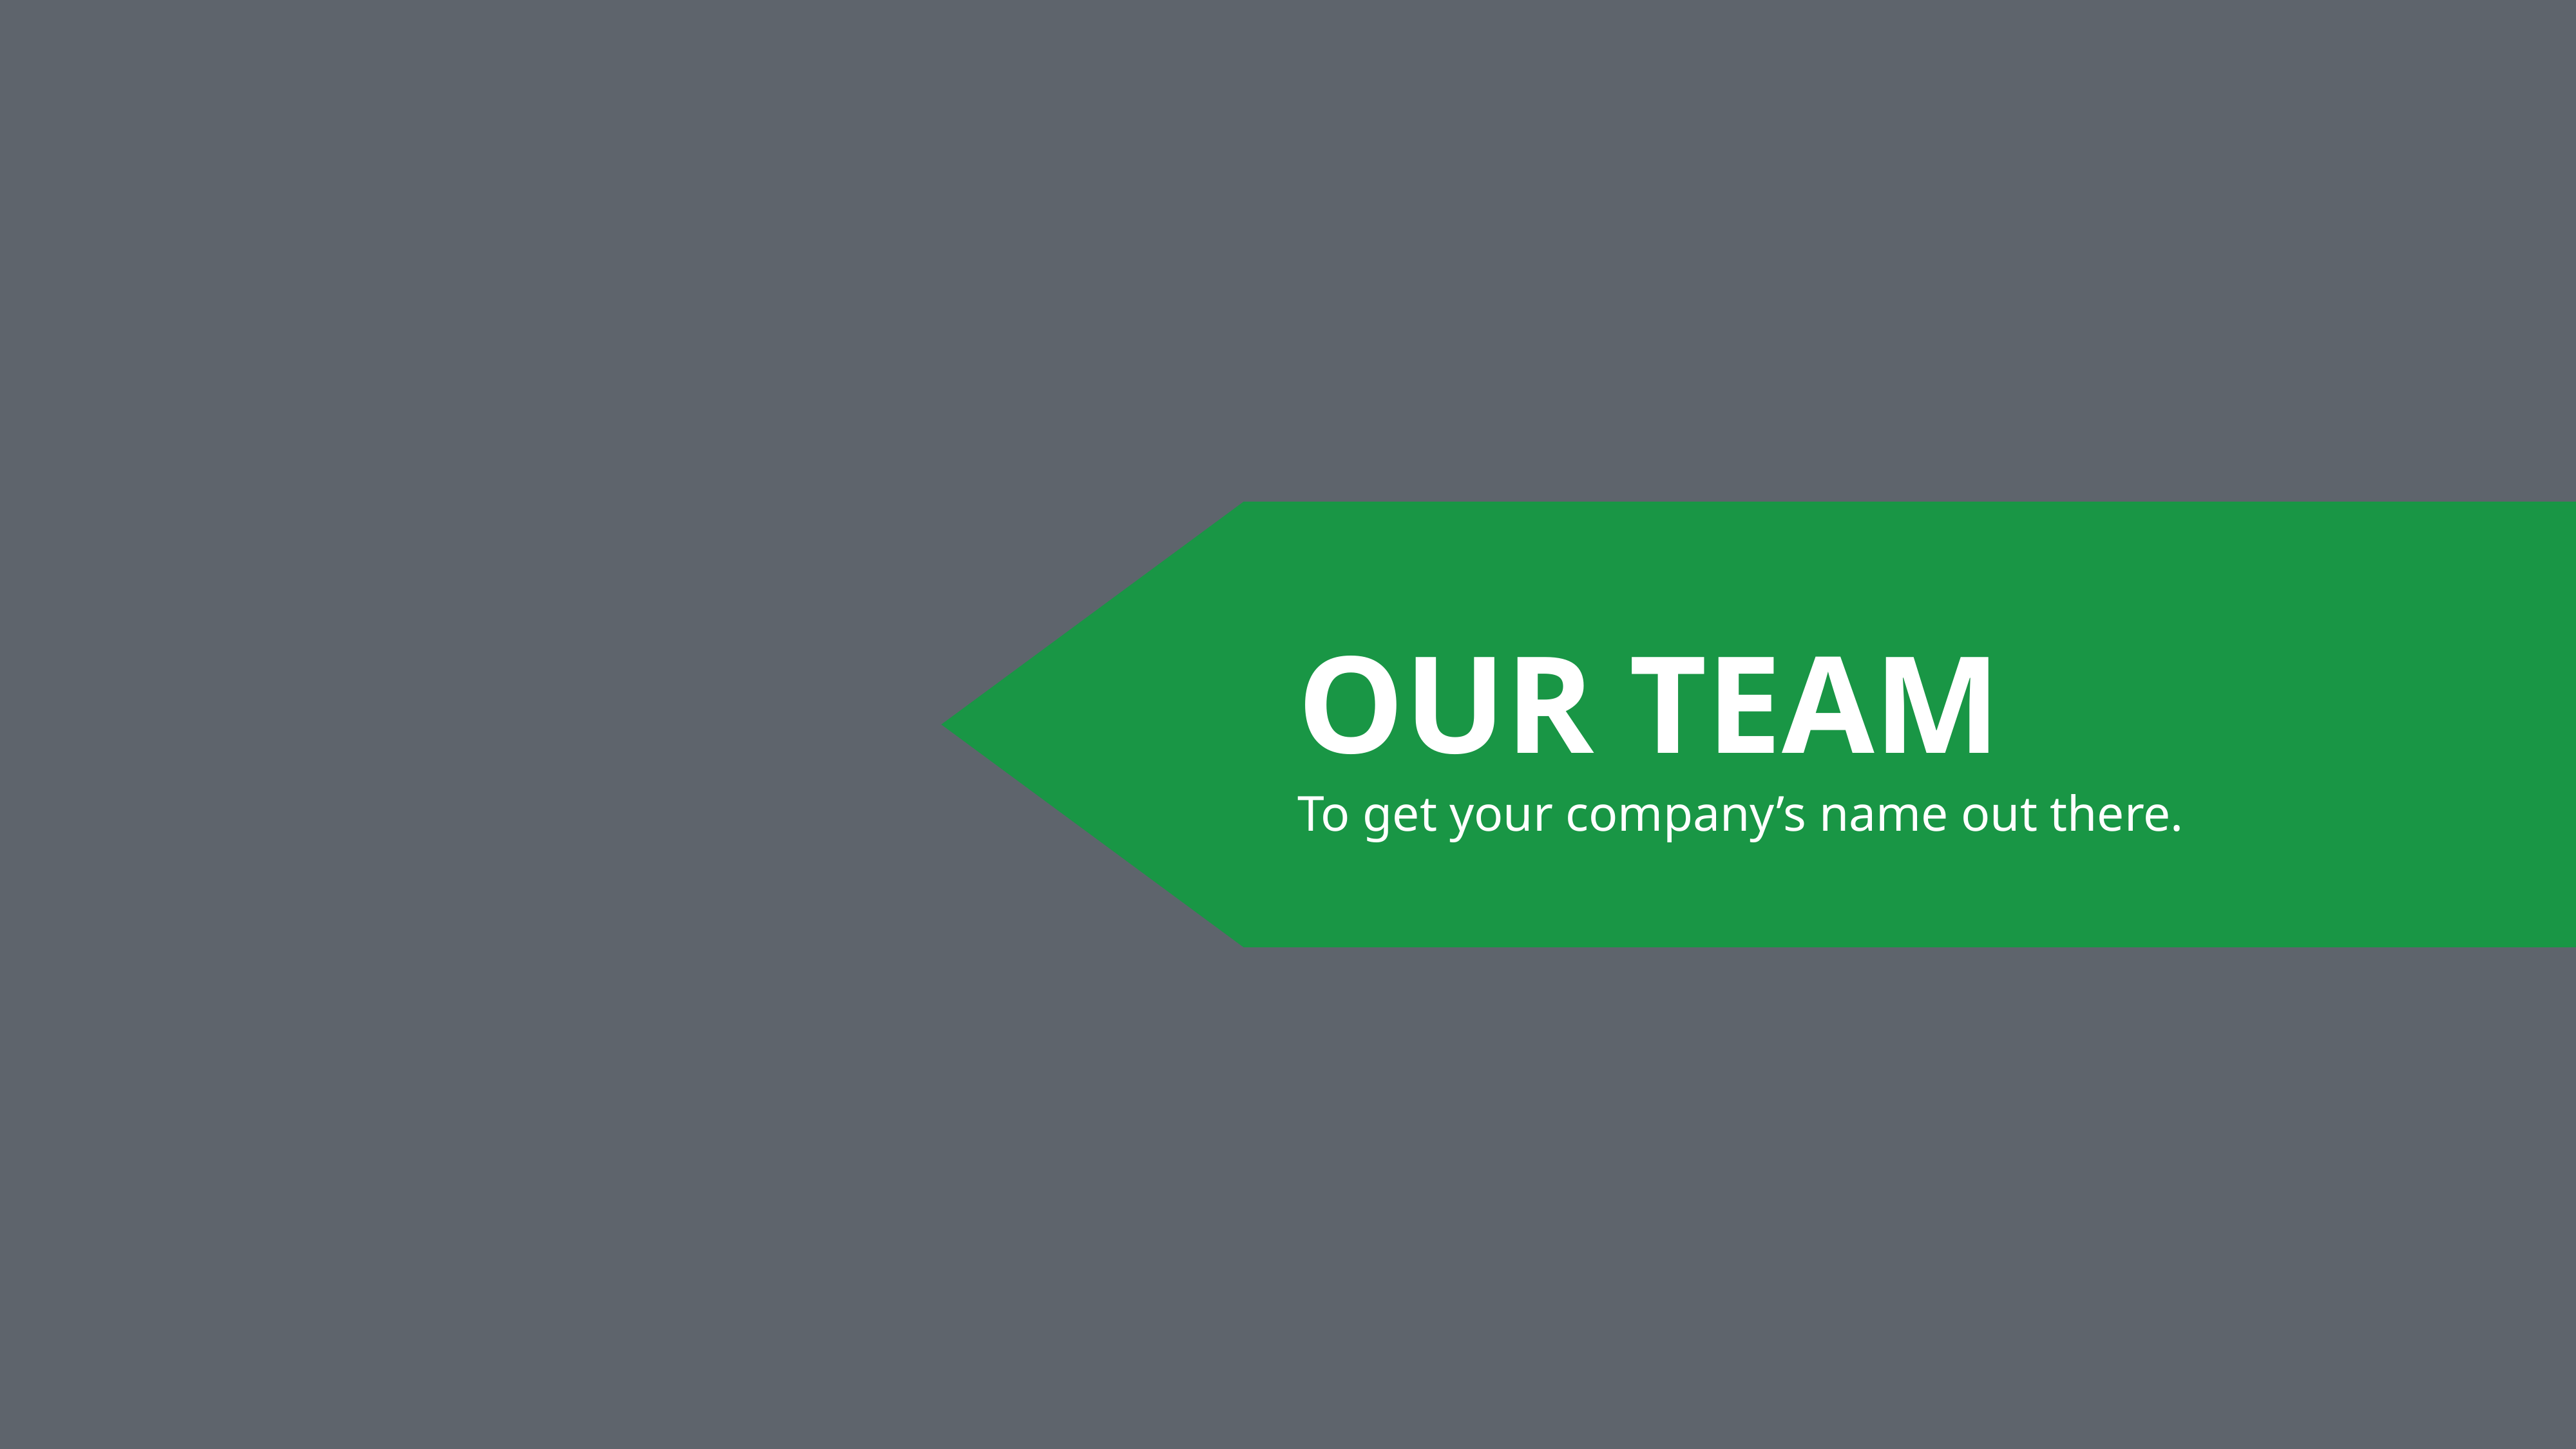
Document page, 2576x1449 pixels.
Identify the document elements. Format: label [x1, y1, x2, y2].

picture [0, 0, 2576, 1449]
text_box [1288, 614, 2195, 835]
